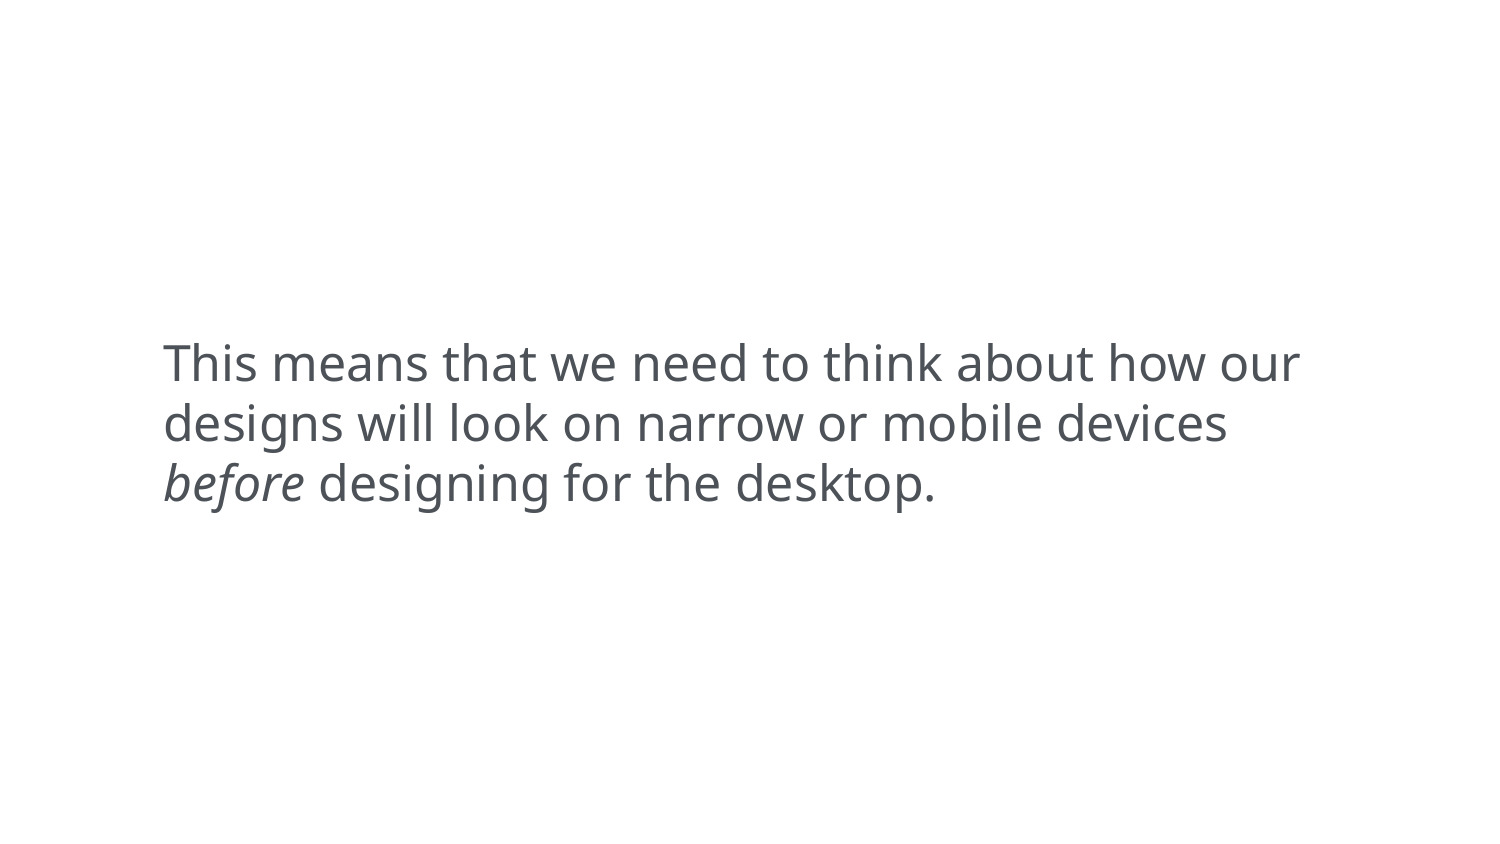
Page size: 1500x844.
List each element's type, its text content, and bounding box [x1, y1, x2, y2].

text_box This means that we need to think about how our designs will look on narrow or mobile devices before designing for the desktop. [148, 190, 1352, 654]
